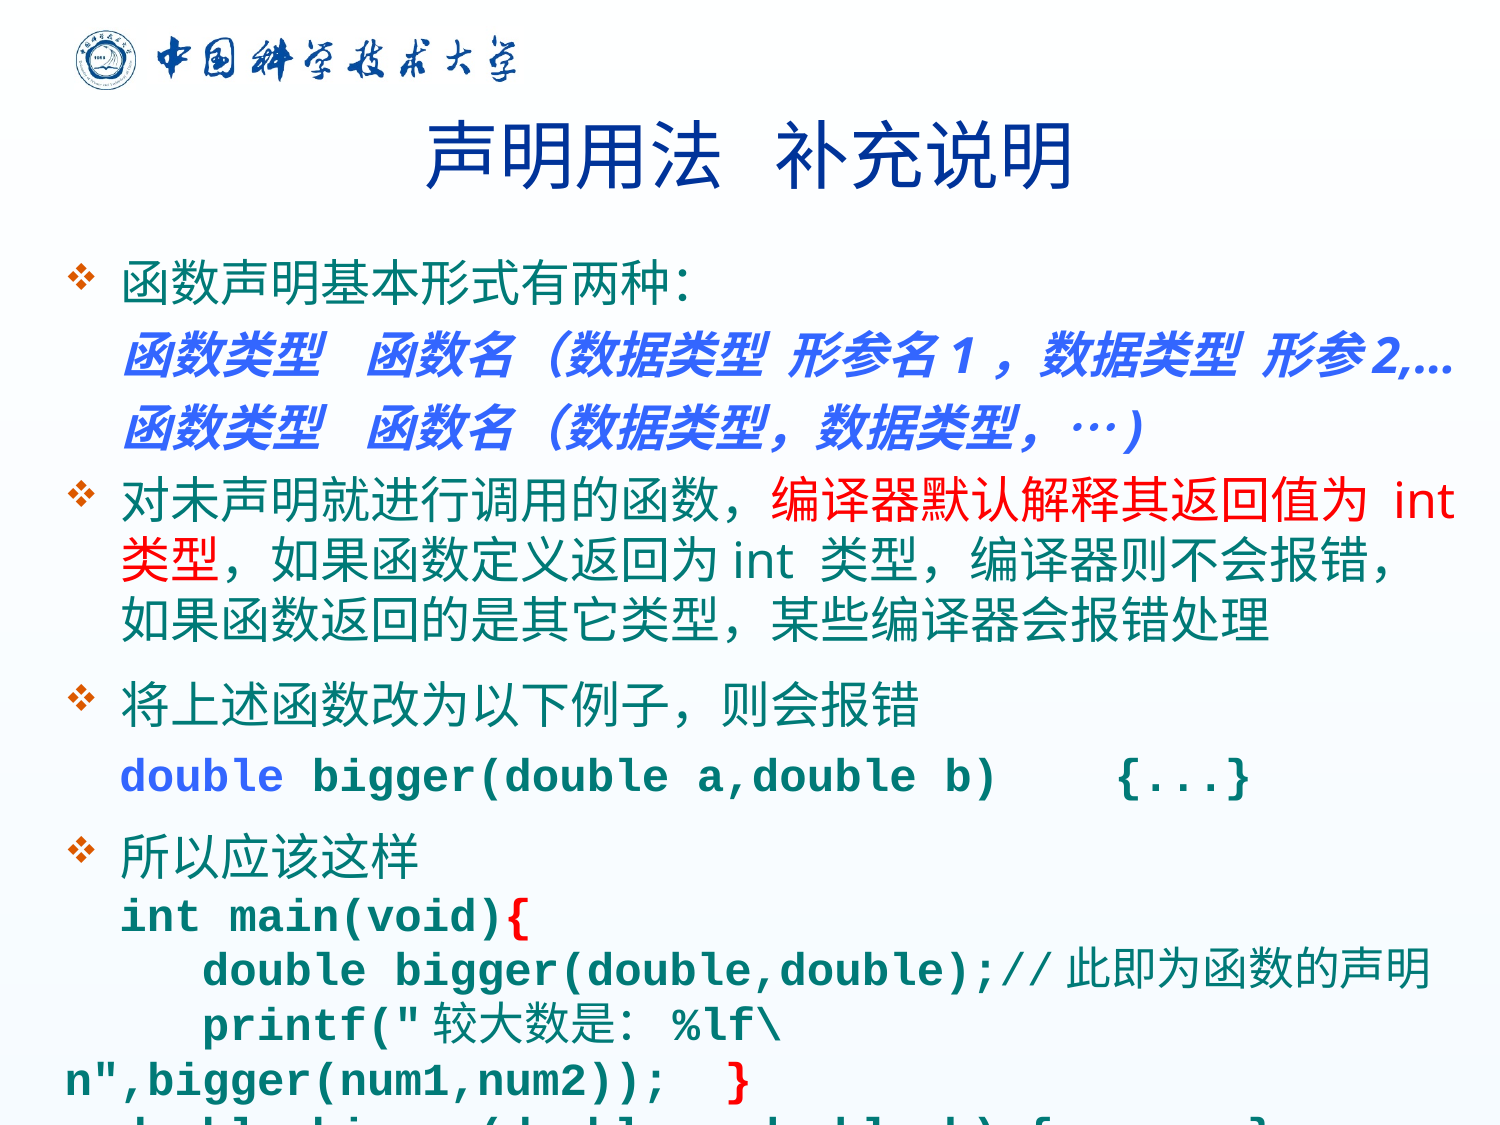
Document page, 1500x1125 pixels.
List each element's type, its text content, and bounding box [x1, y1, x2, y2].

list 函数声明基本形式有两种： 函数类型 函数名（数据类型 形参名1，数据类型 形参2,… 函数类型 函数名（数据类型，数据类型，…) 对未声明就进行调用的函数，编译器默认解释其返回值为 int 类型，如果函数定义返回为int 类型，编译器则不会报错，如果函数返回的是其它类型，某些编译器会报错处理 将上述函数改为以下例子，则会报错 double bigger(double a,double b) {...} 所以应该这样 int main(void){ double bigger(double,double);//此即为函数的声明 printf("较大数是：%lf\n",bigger(num1,num2)); } double bigger(double a,double b) { ..... } [49, 243, 1483, 1106]
picture [74, 27, 136, 90]
picture [147, 26, 524, 84]
title 声明用法 补充说明 [49, 99, 1451, 209]
